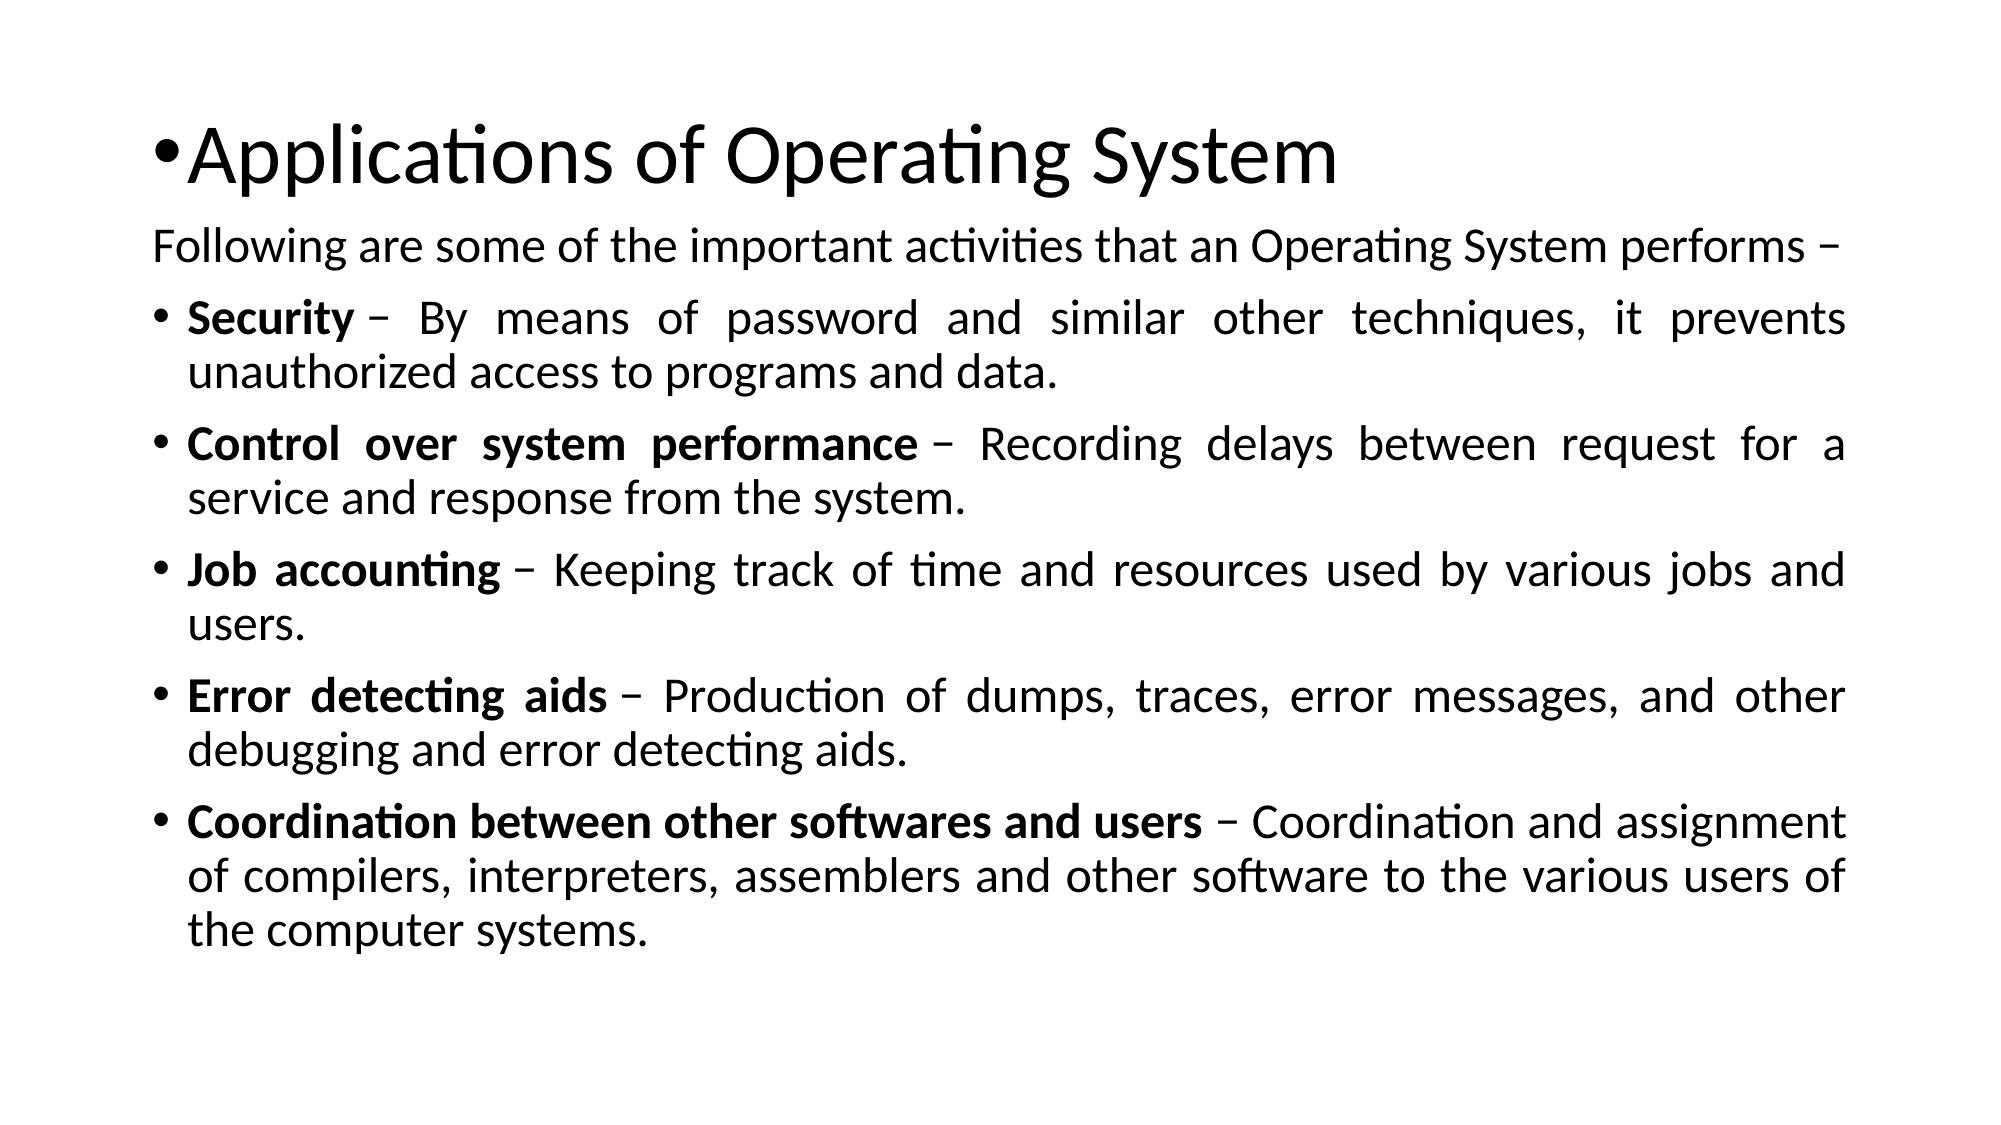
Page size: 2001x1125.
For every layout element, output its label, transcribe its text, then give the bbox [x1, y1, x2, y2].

list Applications of Operating System Following are some of the important activities that an Operating System performs − Security − By means of password and similar other techniques, it prevents unauthorized access to programs and data. Control over system performance − Recording delays between request for a service and response from the system. Job accounting − Keeping track of time and resources used by various jobs and users. Error detecting aids − Production of dumps, traces, error messages, and other debugging and error detecting aids. Coordination between other softwares and users − Coordination and assignment of compilers, interpreters, assemblers and other software to the various users of the computer systems. [137, 101, 1863, 1014]
